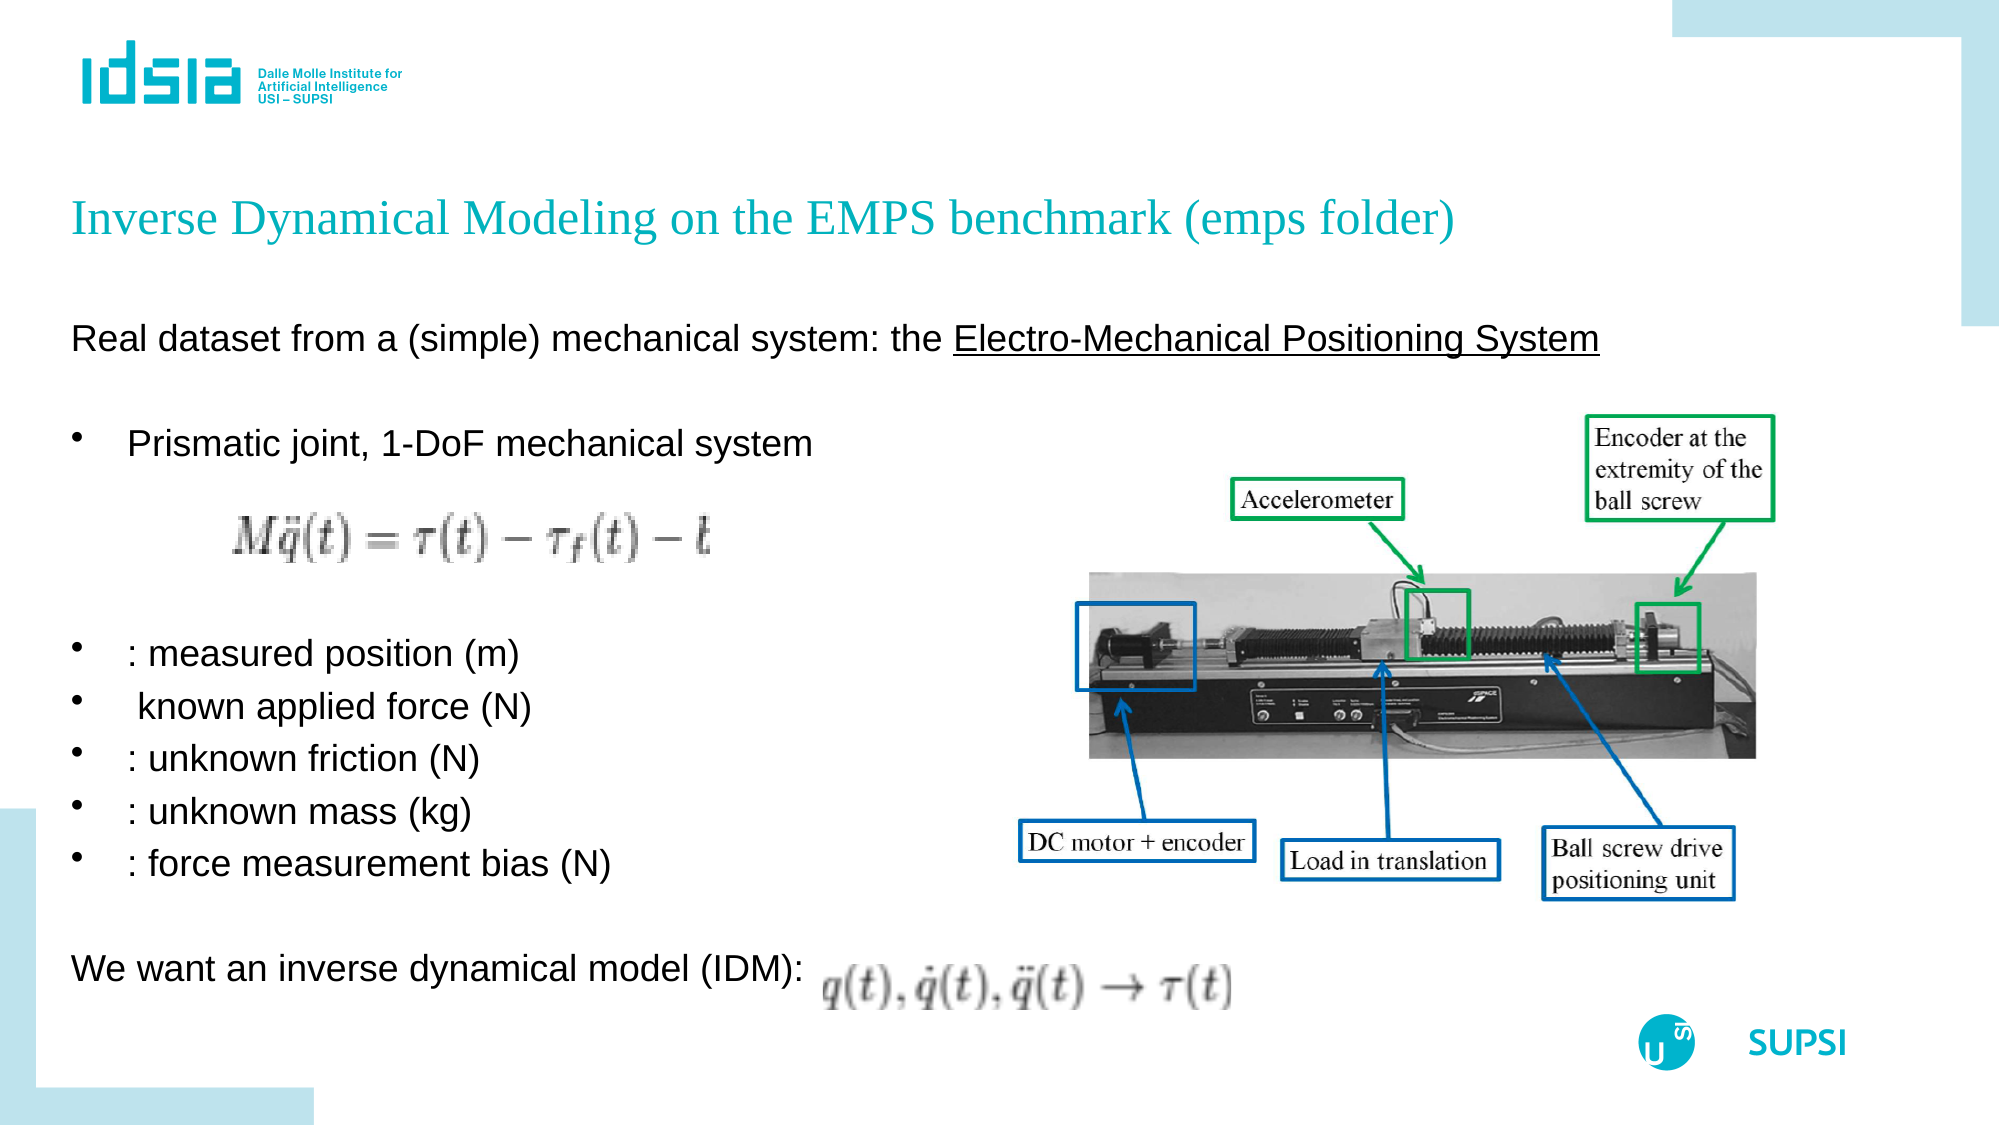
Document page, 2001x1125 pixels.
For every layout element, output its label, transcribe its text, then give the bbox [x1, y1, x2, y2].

title Inverse Dynamical Modeling on the EMPS benchmark (emps folder) [70, 184, 1930, 303]
picture [0, 0, 1999, 1125]
